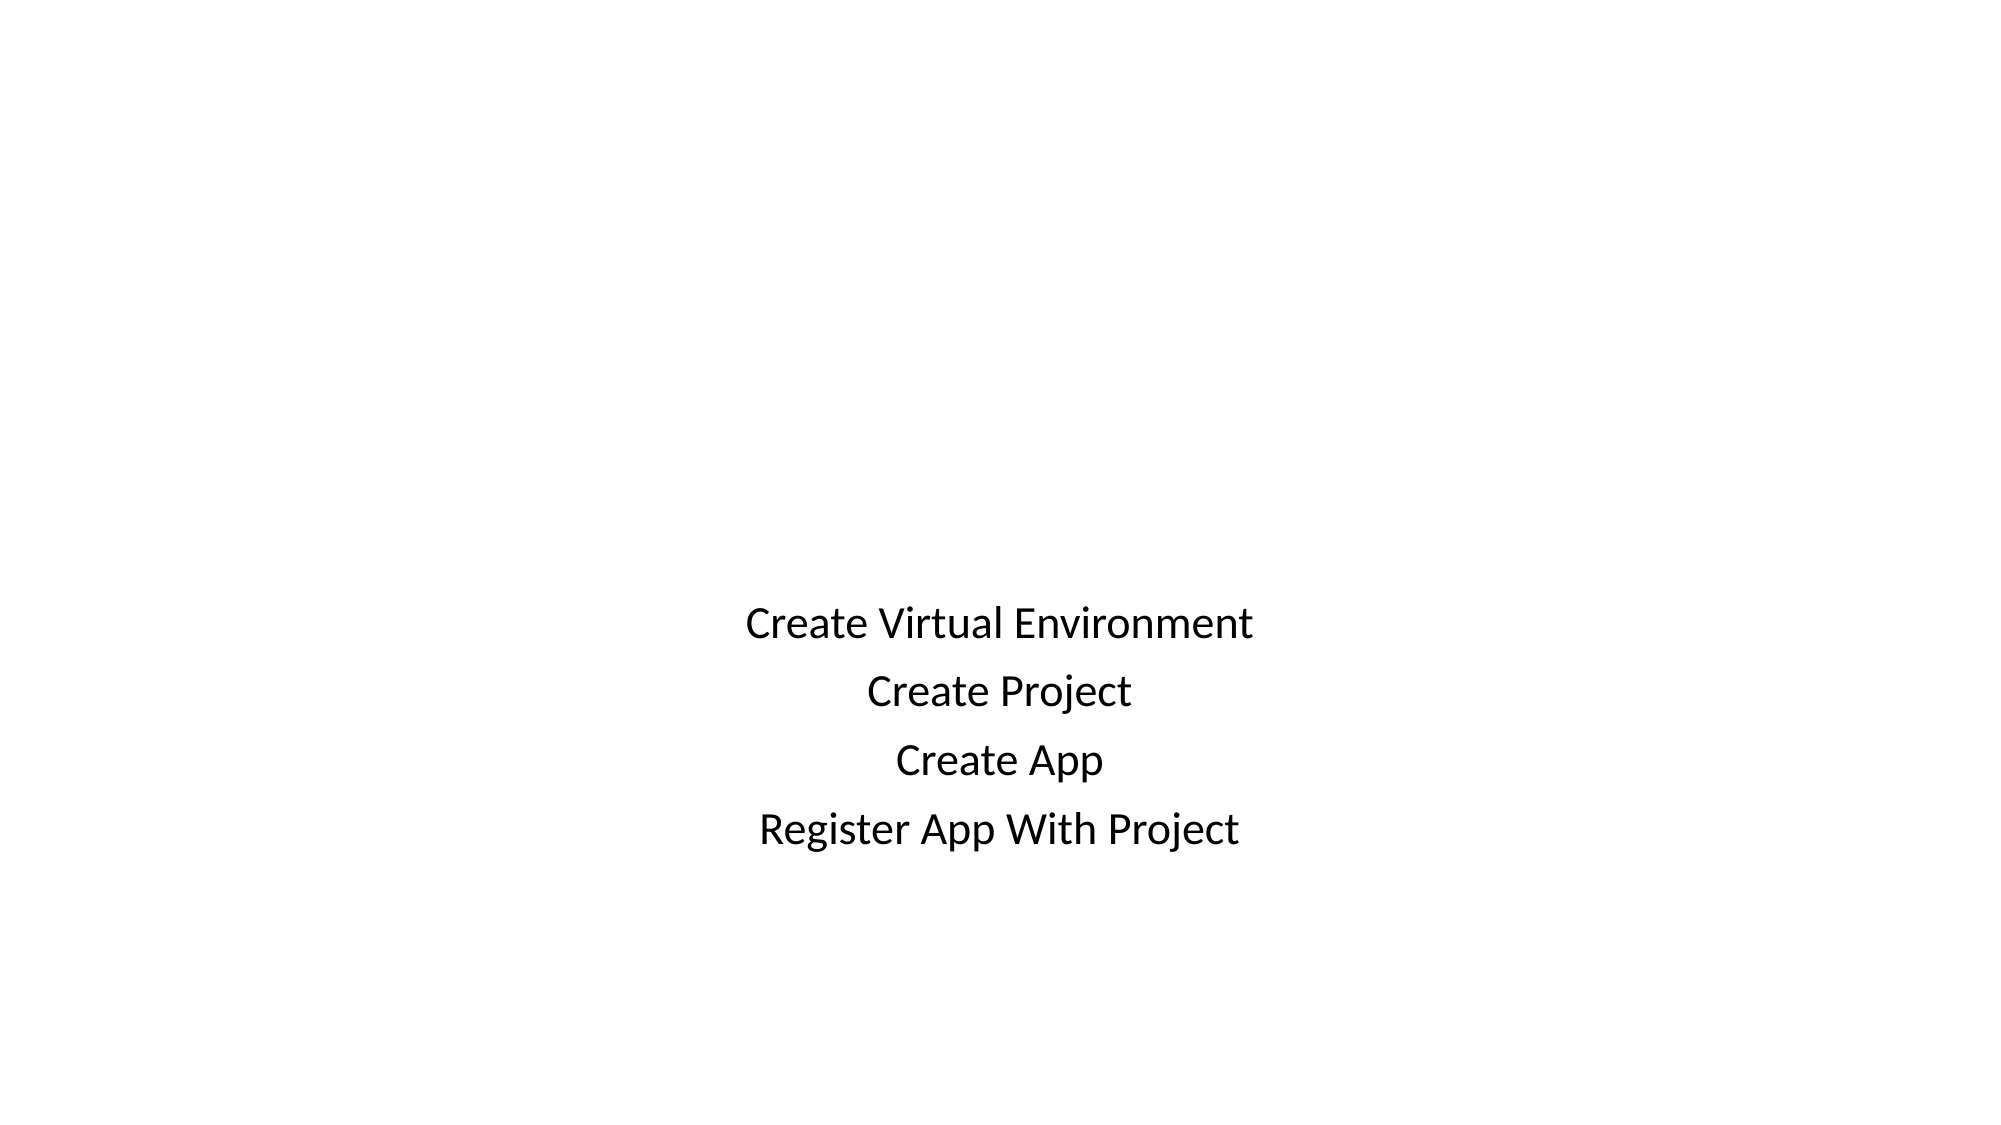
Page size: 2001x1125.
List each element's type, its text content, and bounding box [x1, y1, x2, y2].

subtitle Create Virtual Environment Create Project Create App Register App With Project [249, 590, 1750, 863]
